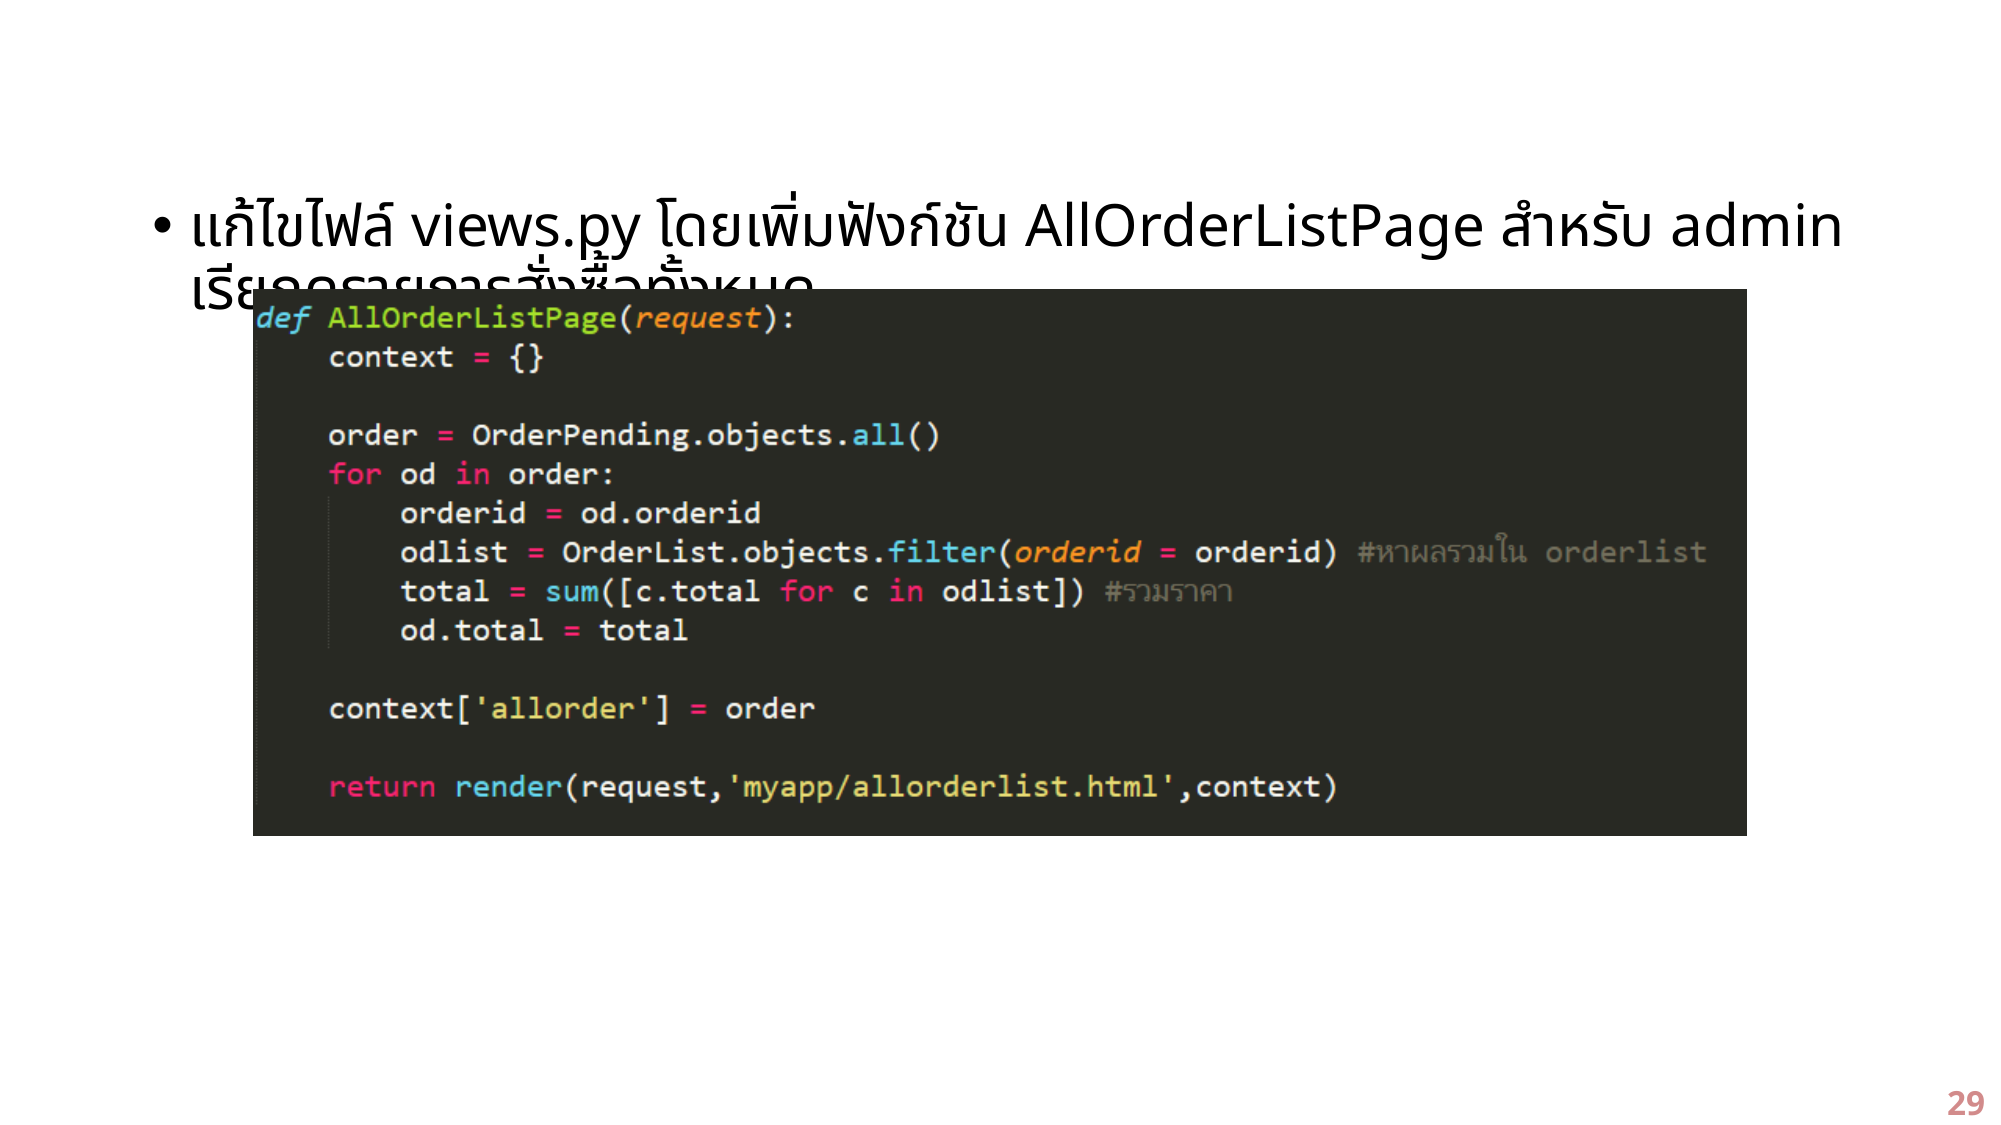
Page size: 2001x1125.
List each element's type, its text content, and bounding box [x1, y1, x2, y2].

picture [253, 288, 1747, 836]
slide_number 29 [1550, 1083, 2000, 1125]
list แก้ไขไฟล์ views.py โดยเพิ่มฟังก์ชัน AllOrderListPage สำหรับ admin เรียกดูรายการสั่งซื้อทั้งหมด [137, 189, 1863, 1016]
